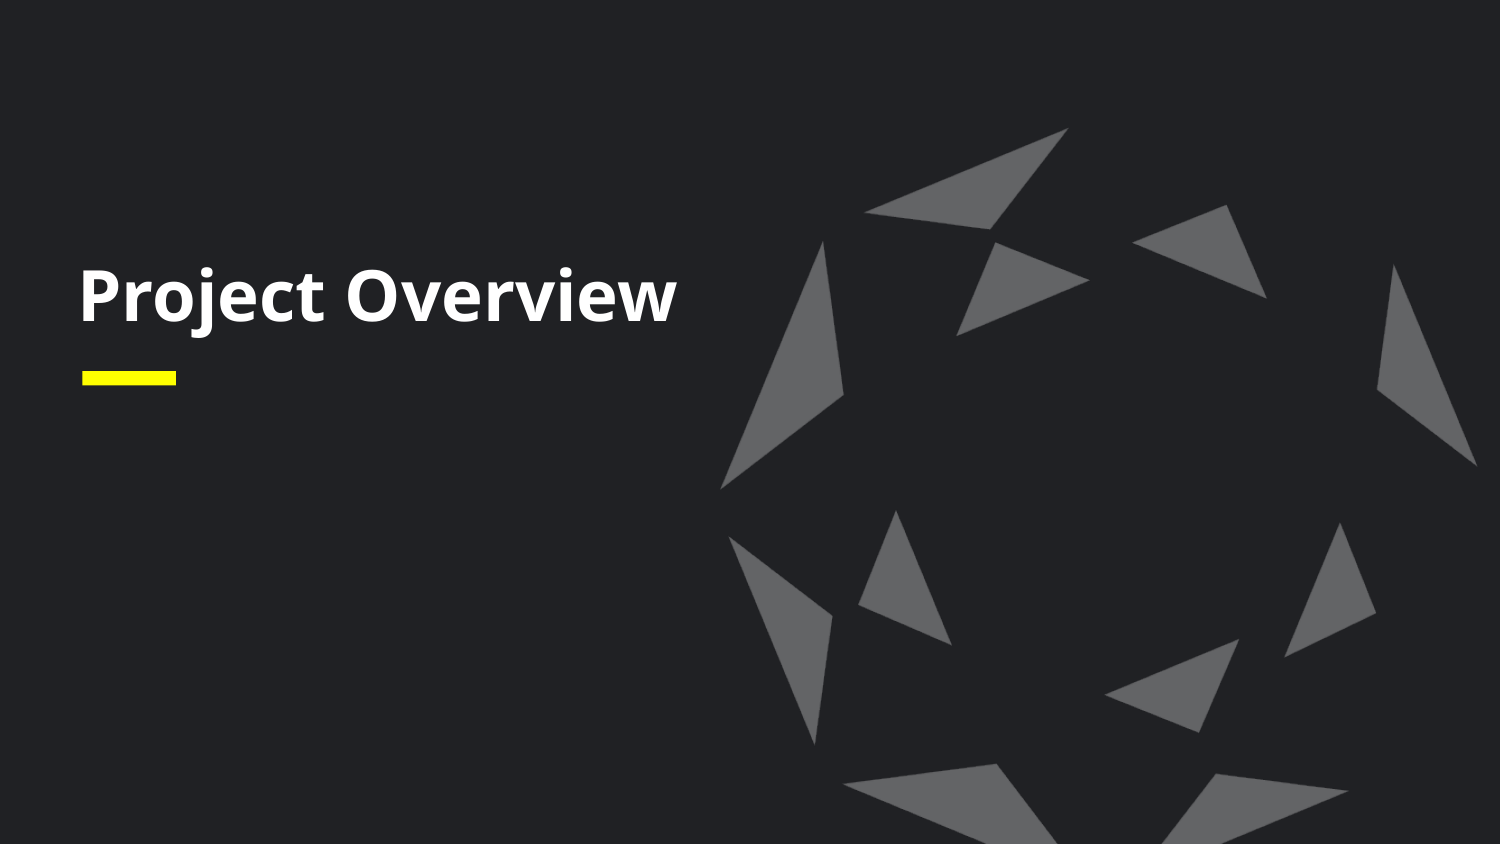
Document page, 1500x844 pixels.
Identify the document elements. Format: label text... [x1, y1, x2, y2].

text_box [82, 371, 176, 386]
picture [719, 127, 1500, 844]
text_box Project Overview [66, 244, 714, 342]
